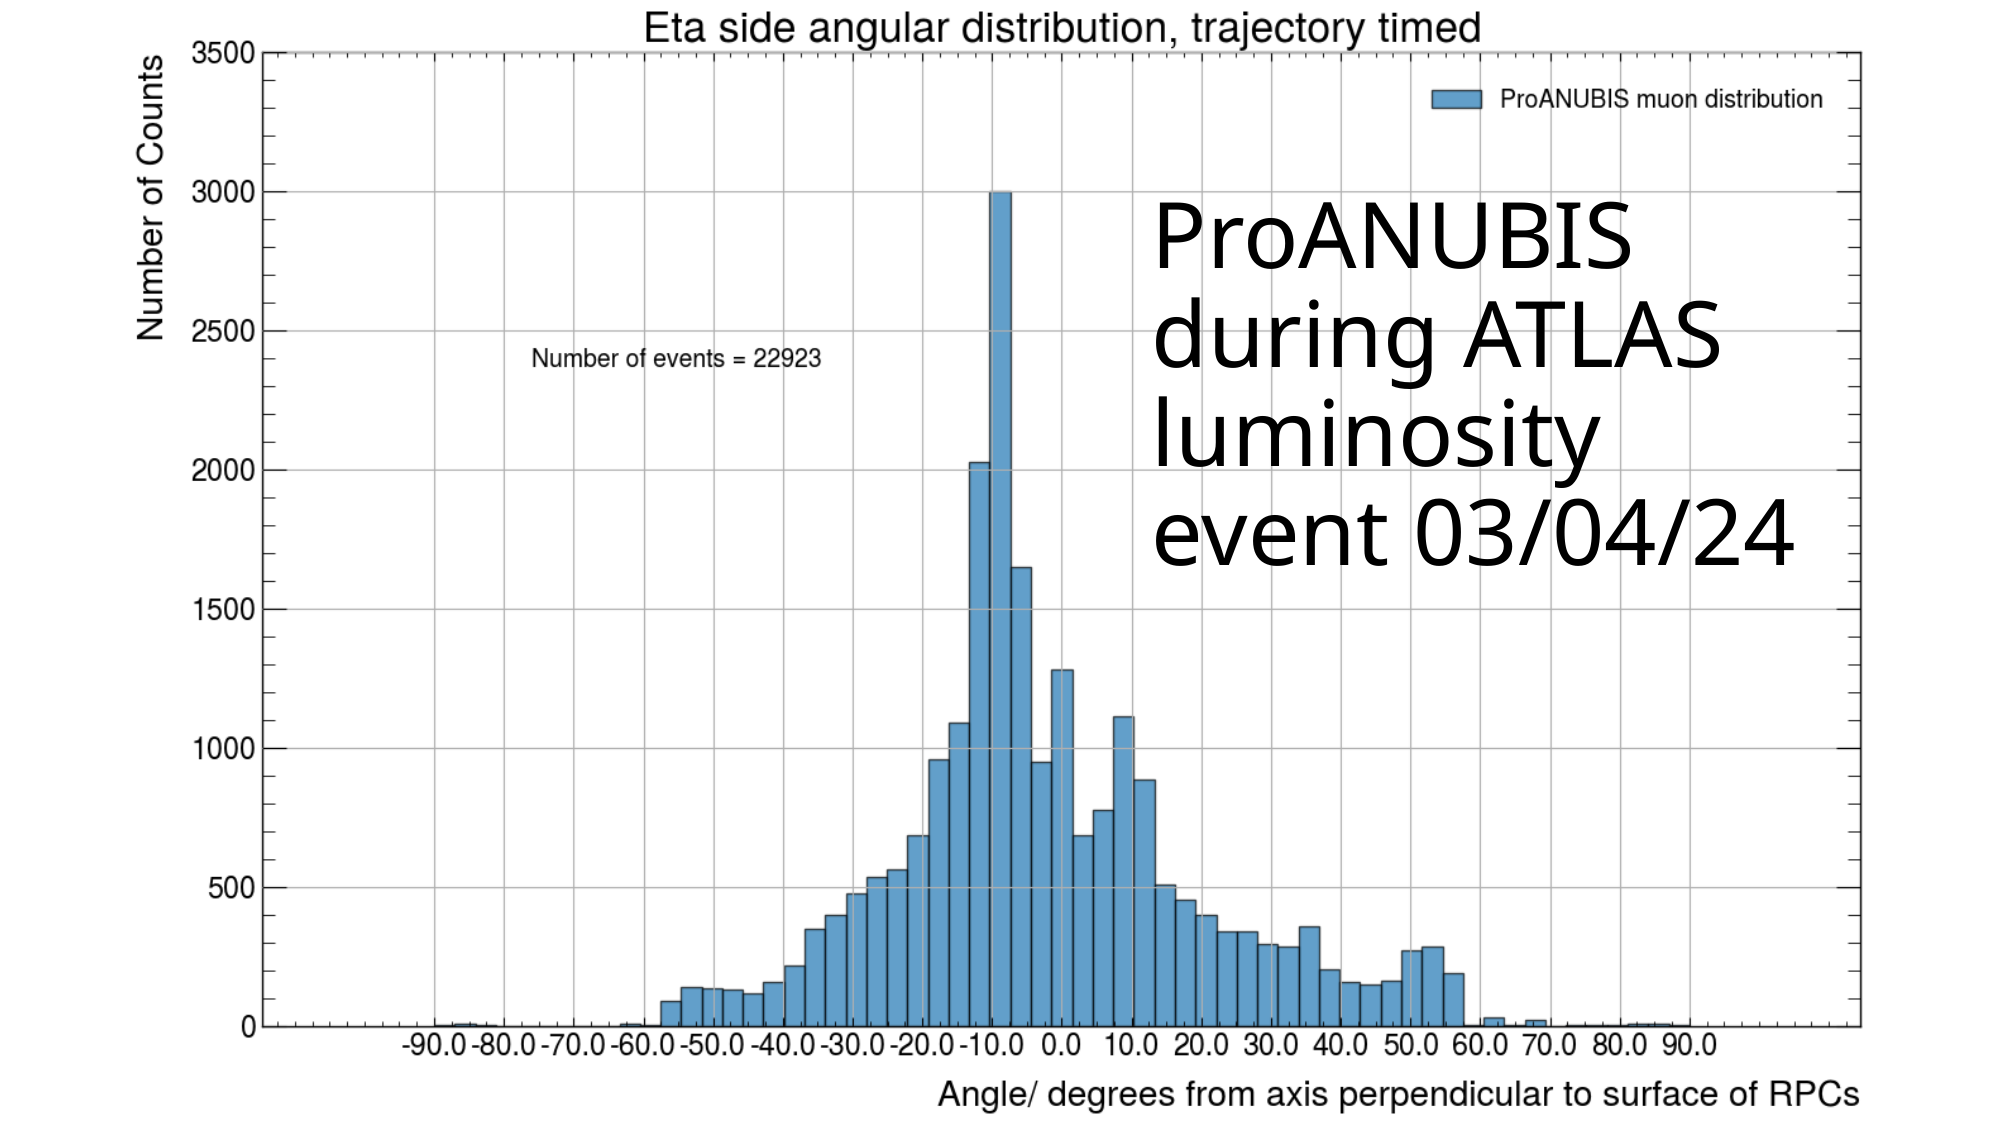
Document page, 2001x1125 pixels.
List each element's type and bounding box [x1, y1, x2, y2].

picture [126, 0, 1874, 1125]
